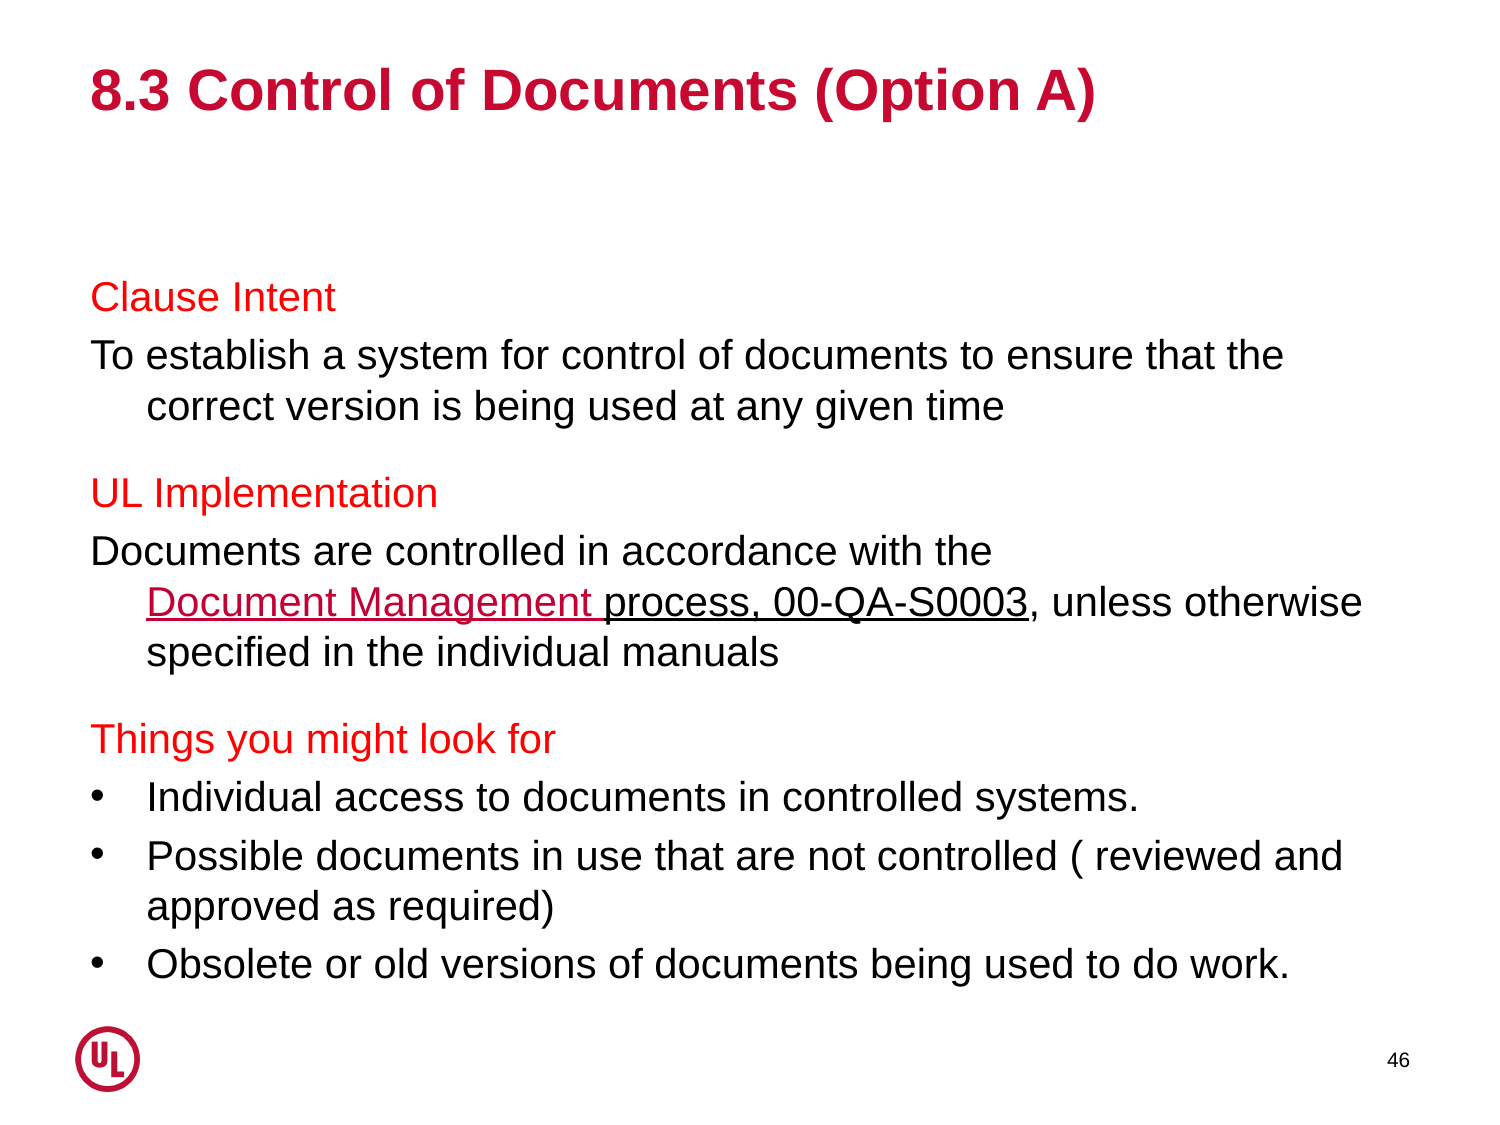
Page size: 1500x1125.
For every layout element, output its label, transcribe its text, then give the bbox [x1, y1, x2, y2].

list Clause Intent To establish a system for control of documents to ensure that the correct version is being used at any given time UL Implementation Documents are controlled in accordance with the Document Management process, 00-QA-S0003, unless otherwise specified in the individual manuals Things you might look for Individual access to documents in controlled systems. Possible documents in use that are not controlled ( reviewed and approved as required) Obsolete or old versions of documents being used to do work. [75, 262, 1425, 1005]
title 8.3 Control of Documents (Option A) [75, 45, 1425, 233]
slide_number 46 [1319, 1029, 1425, 1090]
picture [75, 1026, 140, 1092]
